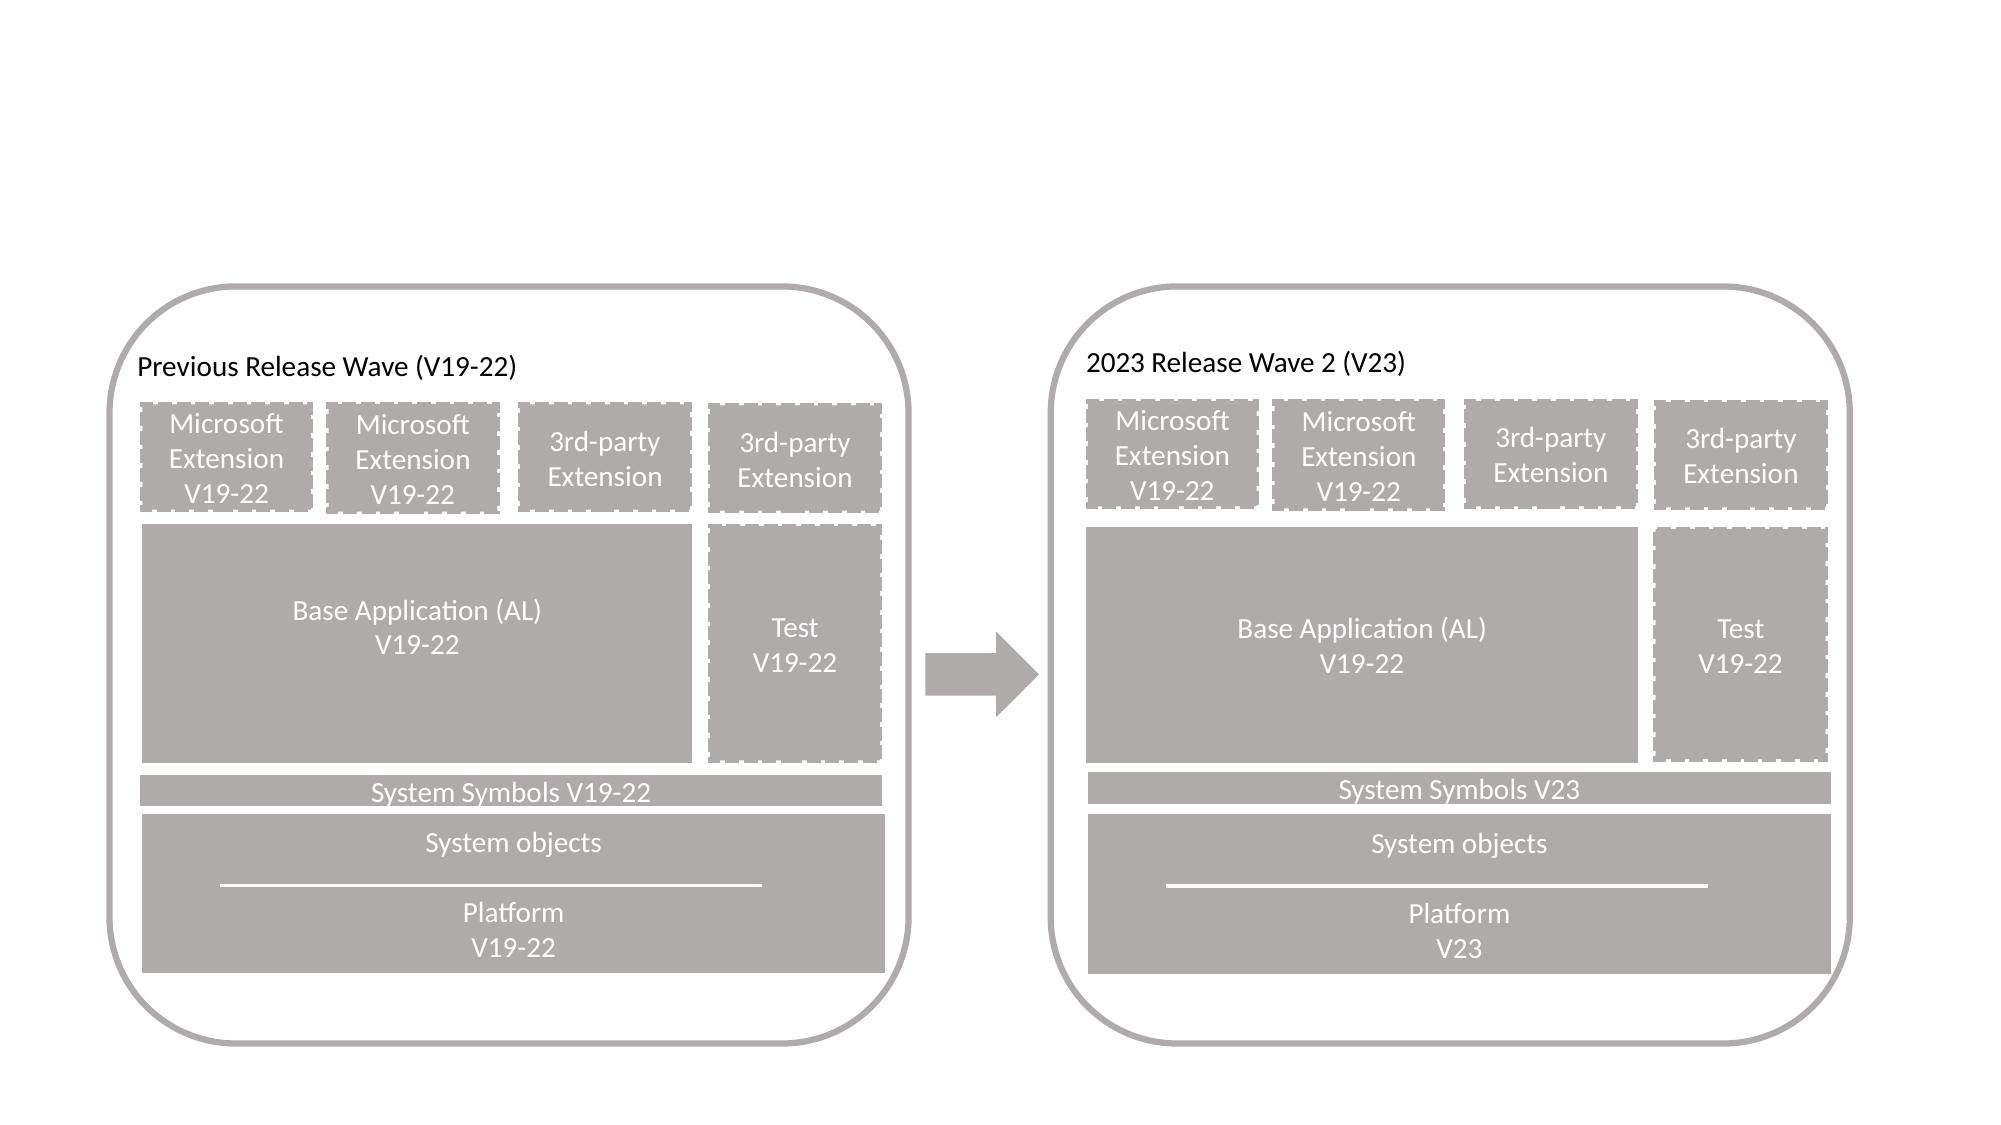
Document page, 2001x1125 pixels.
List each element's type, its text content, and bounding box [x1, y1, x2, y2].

text_box [1049, 285, 1851, 1045]
text_box [925, 631, 1040, 718]
text_box Microsoft Extension V19-22 [1087, 400, 1258, 507]
text_box System Symbols V19-22 [141, 776, 881, 805]
text_box Test V19-22 [709, 525, 881, 761]
text_box 3rd-party Extension [519, 403, 691, 511]
text_box Base Application (AL) V19-22 [1087, 528, 1637, 761]
text_box [108, 285, 910, 1045]
text_box Previous Release Wave (V19-22) [122, 339, 546, 390]
text_box Microsoft Extension V19-22 [1274, 400, 1444, 509]
text_box System objects Platform V23 [1089, 816, 1829, 973]
text_box System Symbols V23 [1089, 774, 1829, 802]
text_box Base Application (AL) V19-22 [144, 525, 691, 761]
text_box 2023 Release Wave 2 (V23) [1071, 335, 1428, 386]
text_box Microsoft Extension V19-22 [328, 403, 498, 513]
text_box Microsoft Extension V19-22 [141, 403, 312, 511]
text_box 3rd-party Extension [1655, 401, 1827, 508]
text_box System objects Platform V19-22 [144, 815, 884, 972]
text_box 3rd-party Extension [1465, 400, 1637, 507]
text_box Test V19-22 [1655, 528, 1827, 760]
text_box 3rd-party Extension [709, 404, 881, 512]
